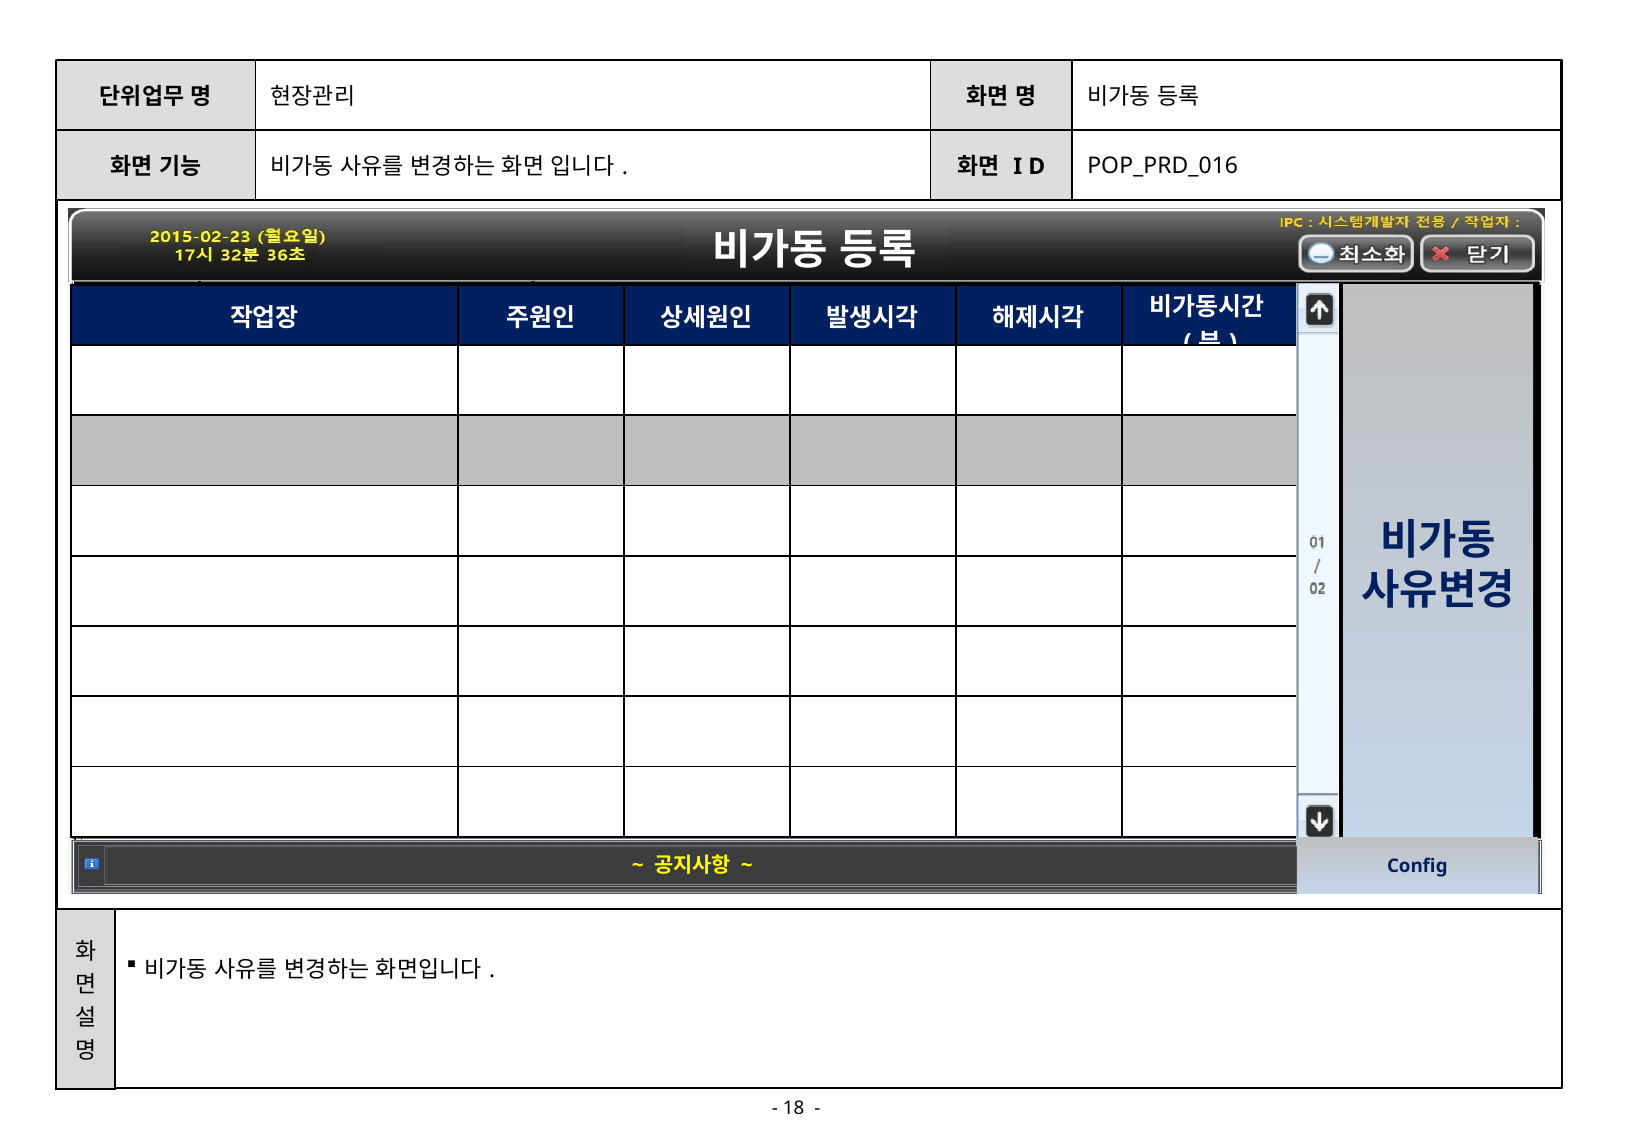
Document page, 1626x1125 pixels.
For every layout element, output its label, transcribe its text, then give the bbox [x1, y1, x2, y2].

table_header 비가동 사유를 변경하는 화면입니다. [116, 910, 1562, 1089]
table_cell 화면 I D [931, 131, 1071, 199]
table_header 비가동 등록 [1073, 61, 1560, 129]
table_header 현장관리 [256, 61, 930, 129]
table_header 단위업무 명 [57, 61, 255, 129]
table_cell 비가동 사유를 변경하는 화면 입니다. [256, 131, 930, 199]
text_box 비가동 등록 [666, 201, 965, 207]
picture [68, 208, 1546, 894]
table_header 화 면 설 명 [57, 910, 114, 1088]
table_header 화면 명 [931, 61, 1071, 129]
table_cell 화면 기능 [57, 131, 255, 199]
table_cell POP_PRD_016 [1073, 131, 1560, 199]
